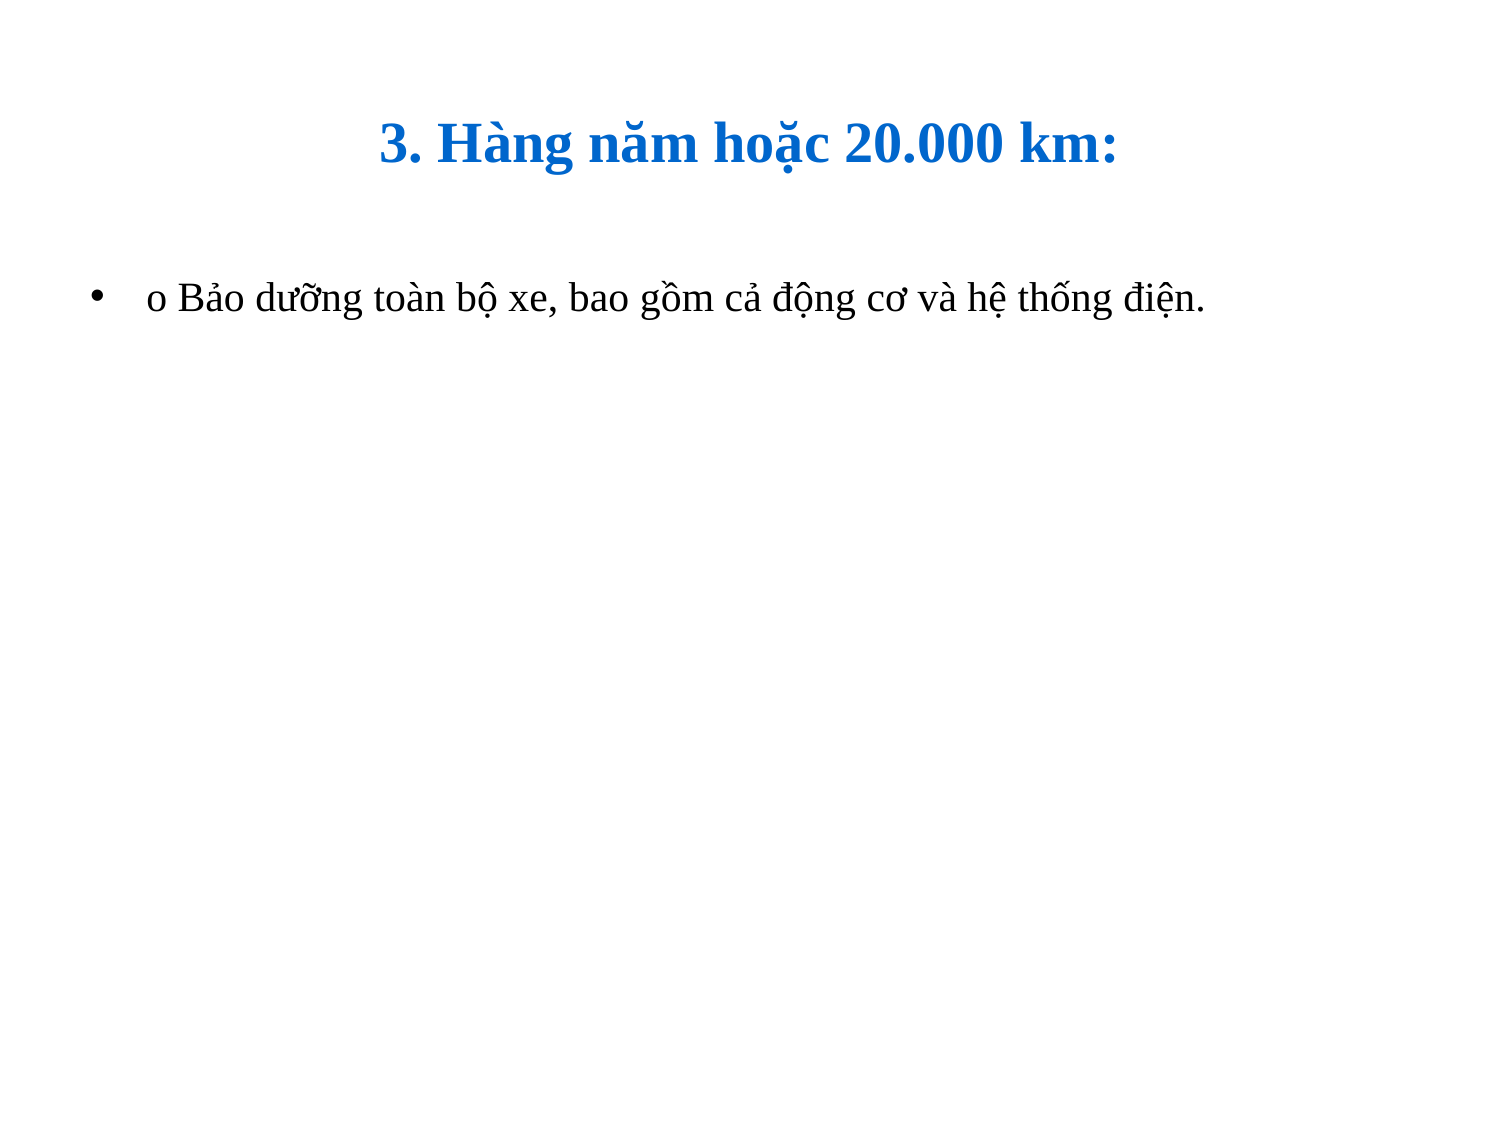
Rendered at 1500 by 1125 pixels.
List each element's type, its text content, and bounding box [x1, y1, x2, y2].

title 3. Hàng năm hoặc 20.000 km: [75, 45, 1425, 233]
list o Bảo dưỡng toàn bộ xe, bao gồm cả động cơ và hệ thống điện. [75, 262, 1425, 1005]
